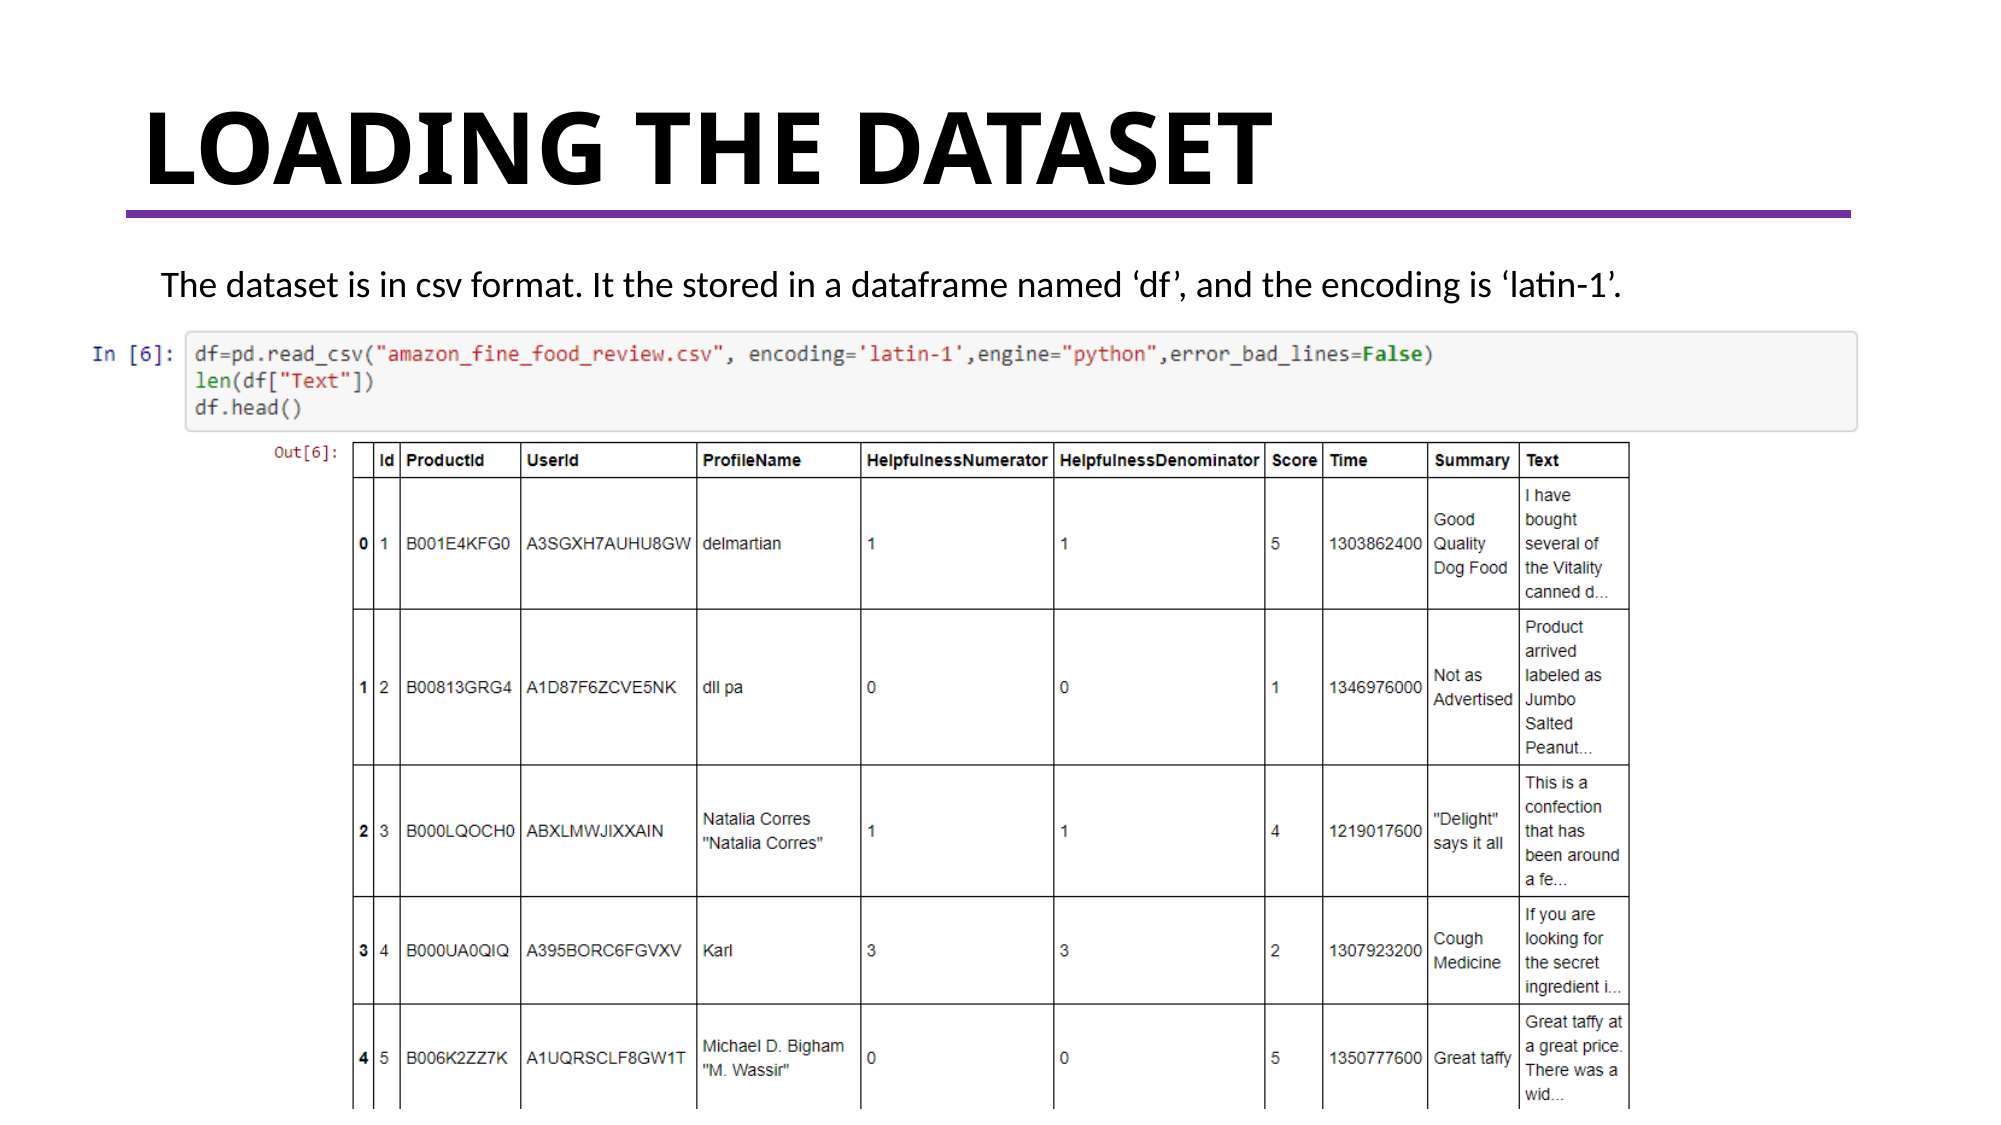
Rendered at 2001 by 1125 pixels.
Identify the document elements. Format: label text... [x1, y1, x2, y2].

picture [82, 317, 1863, 1109]
text_box LOADING THE DATASET [126, 89, 1852, 213]
text_box The dataset is in csv format. It the stored in a dataframe named ‘df’, and the encoding is ‘latin-1’. [146, 252, 1640, 313]
